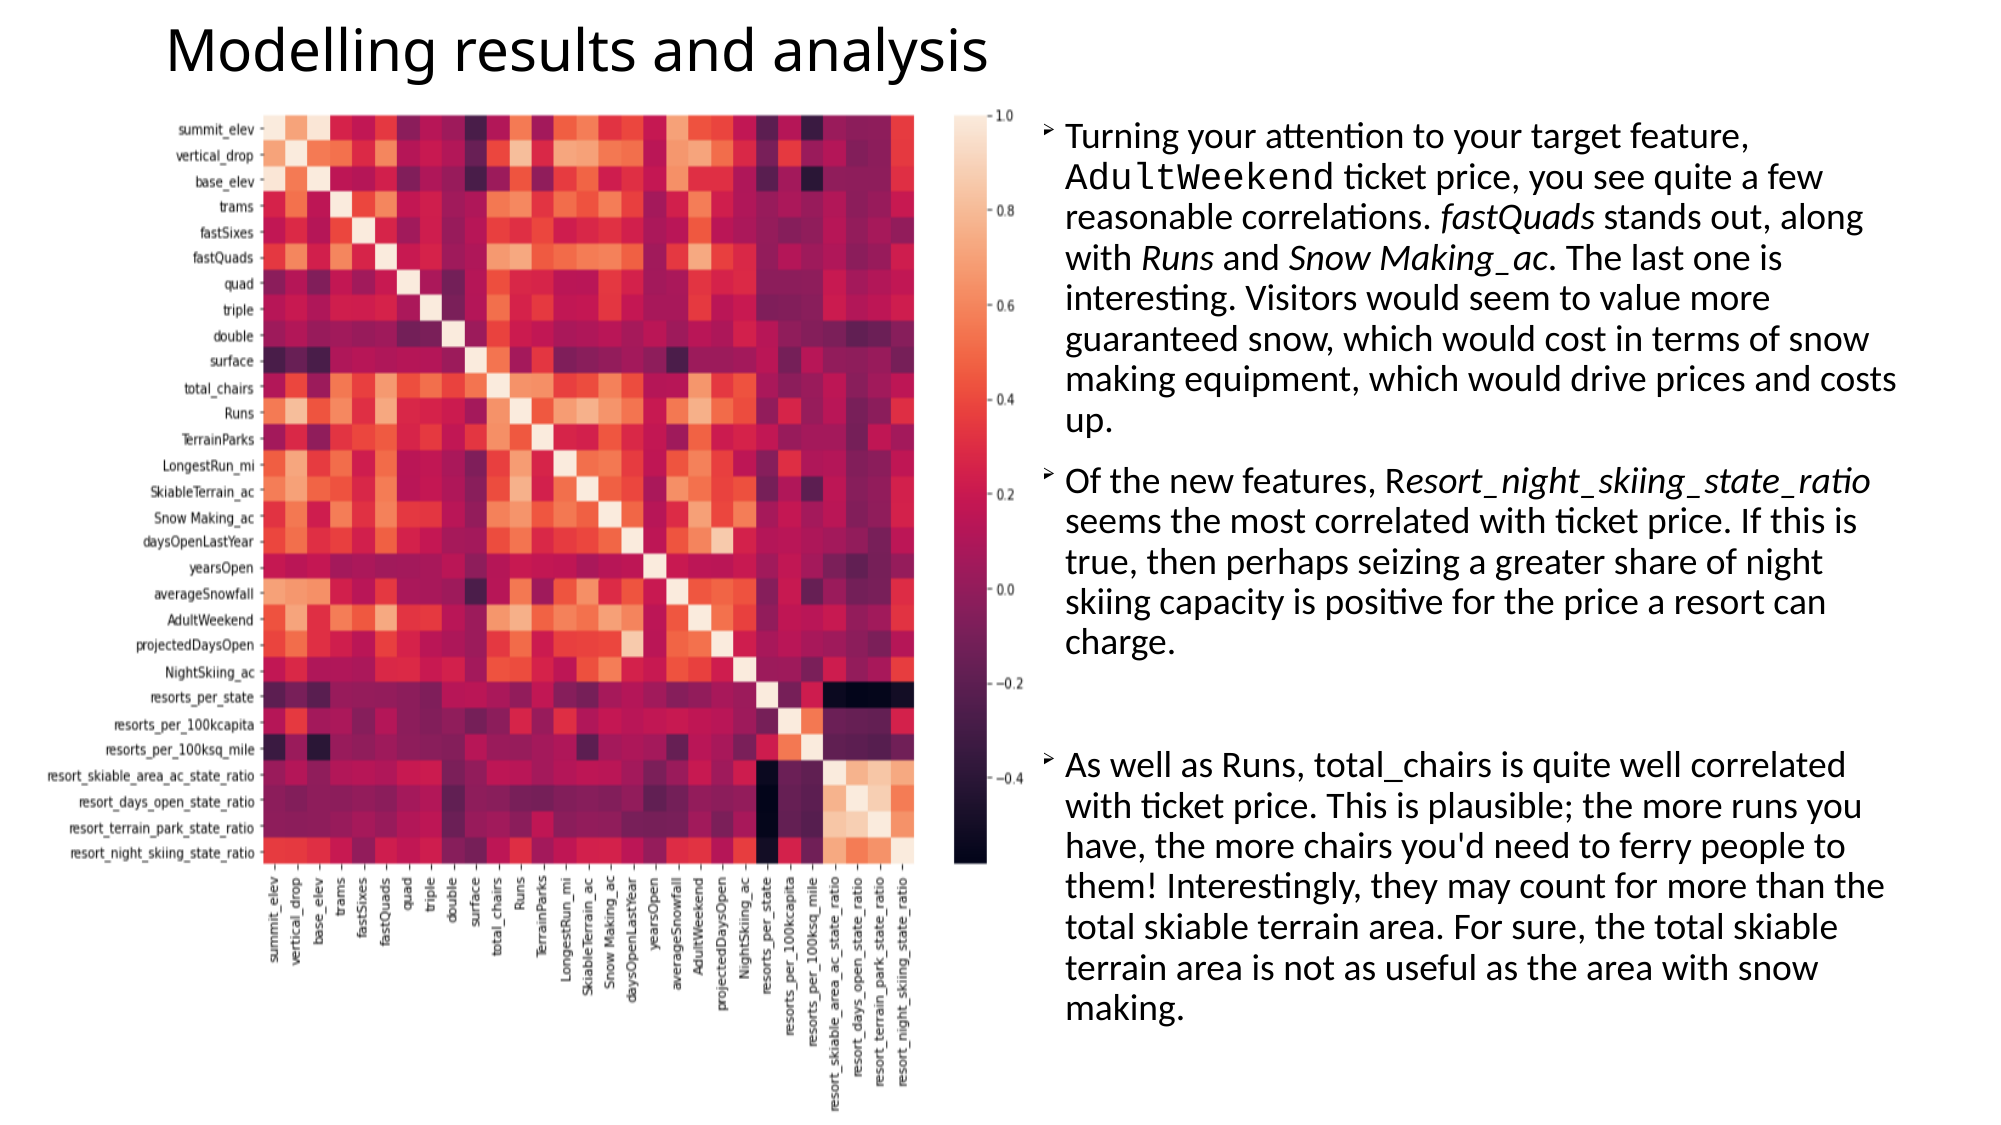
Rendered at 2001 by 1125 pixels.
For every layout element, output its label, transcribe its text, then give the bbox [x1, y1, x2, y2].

list Turning your attention to your target feature, AdultWeekend ticket price, you see quite a few reasonable correlations. fastQuads stands out, along with Runs and Snow Making_ac. The last one is interesting. Visitors would seem to value more guaranteed snow, which would cost in terms of snow making equipment, which would drive prices and costs up. Of the new features, Resort_night_skiing_state_ratio seems the most correlated with ticket price. If this is true, then perhaps seizing a greater share of night skiing capacity is positive for the price a resort can charge. As well as Runs, total_chairs is quite well correlated with ticket price. This is plausible; the more runs you have, the more chairs you'd need to ferry people to them! Interestingly, they may count for more than the total skiable terrain area. For sure, the total skiable terrain area is not as useful as the area with snow making. [1044, 108, 1920, 1016]
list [45, 108, 1044, 1125]
title Modelling results and analysis [150, 0, 1875, 106]
